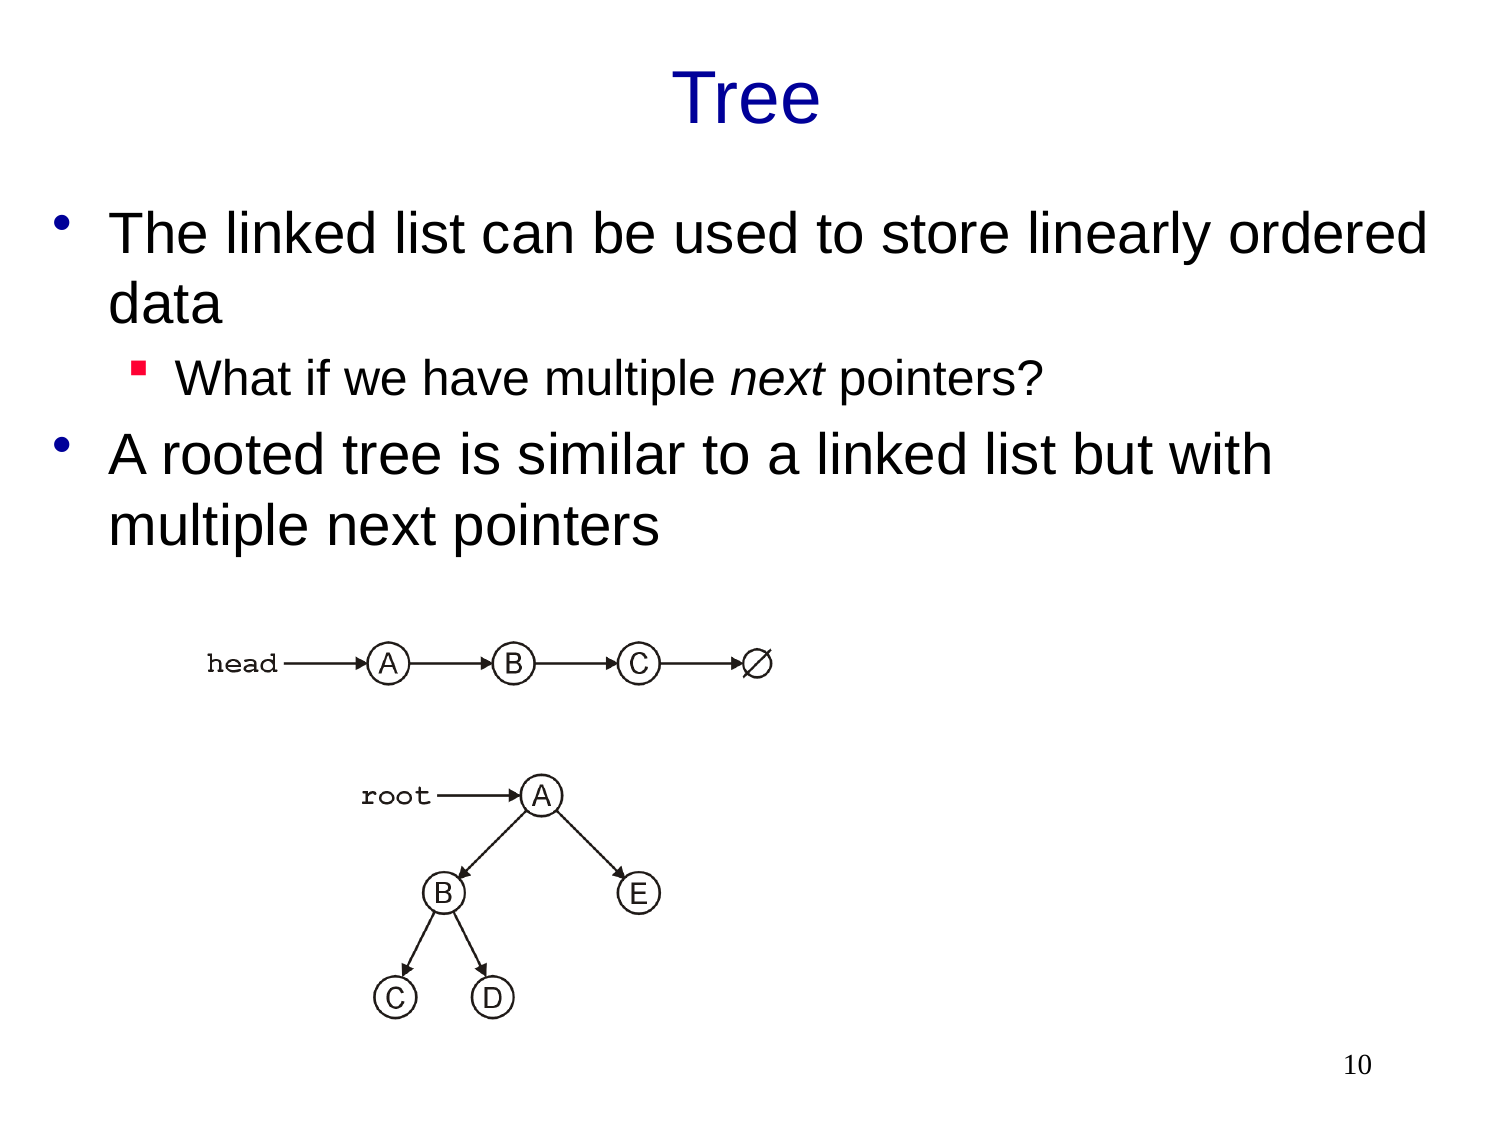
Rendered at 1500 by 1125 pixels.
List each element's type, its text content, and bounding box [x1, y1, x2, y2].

list The linked list can be used to store linearly ordered data What if we have multiple next pointers? A rooted tree is similar to a linked list but with multiple next pointers [37, 187, 1457, 563]
picture [199, 634, 779, 1026]
slide_number 10 [1074, 1024, 1388, 1101]
title Tree [37, 24, 1457, 163]
